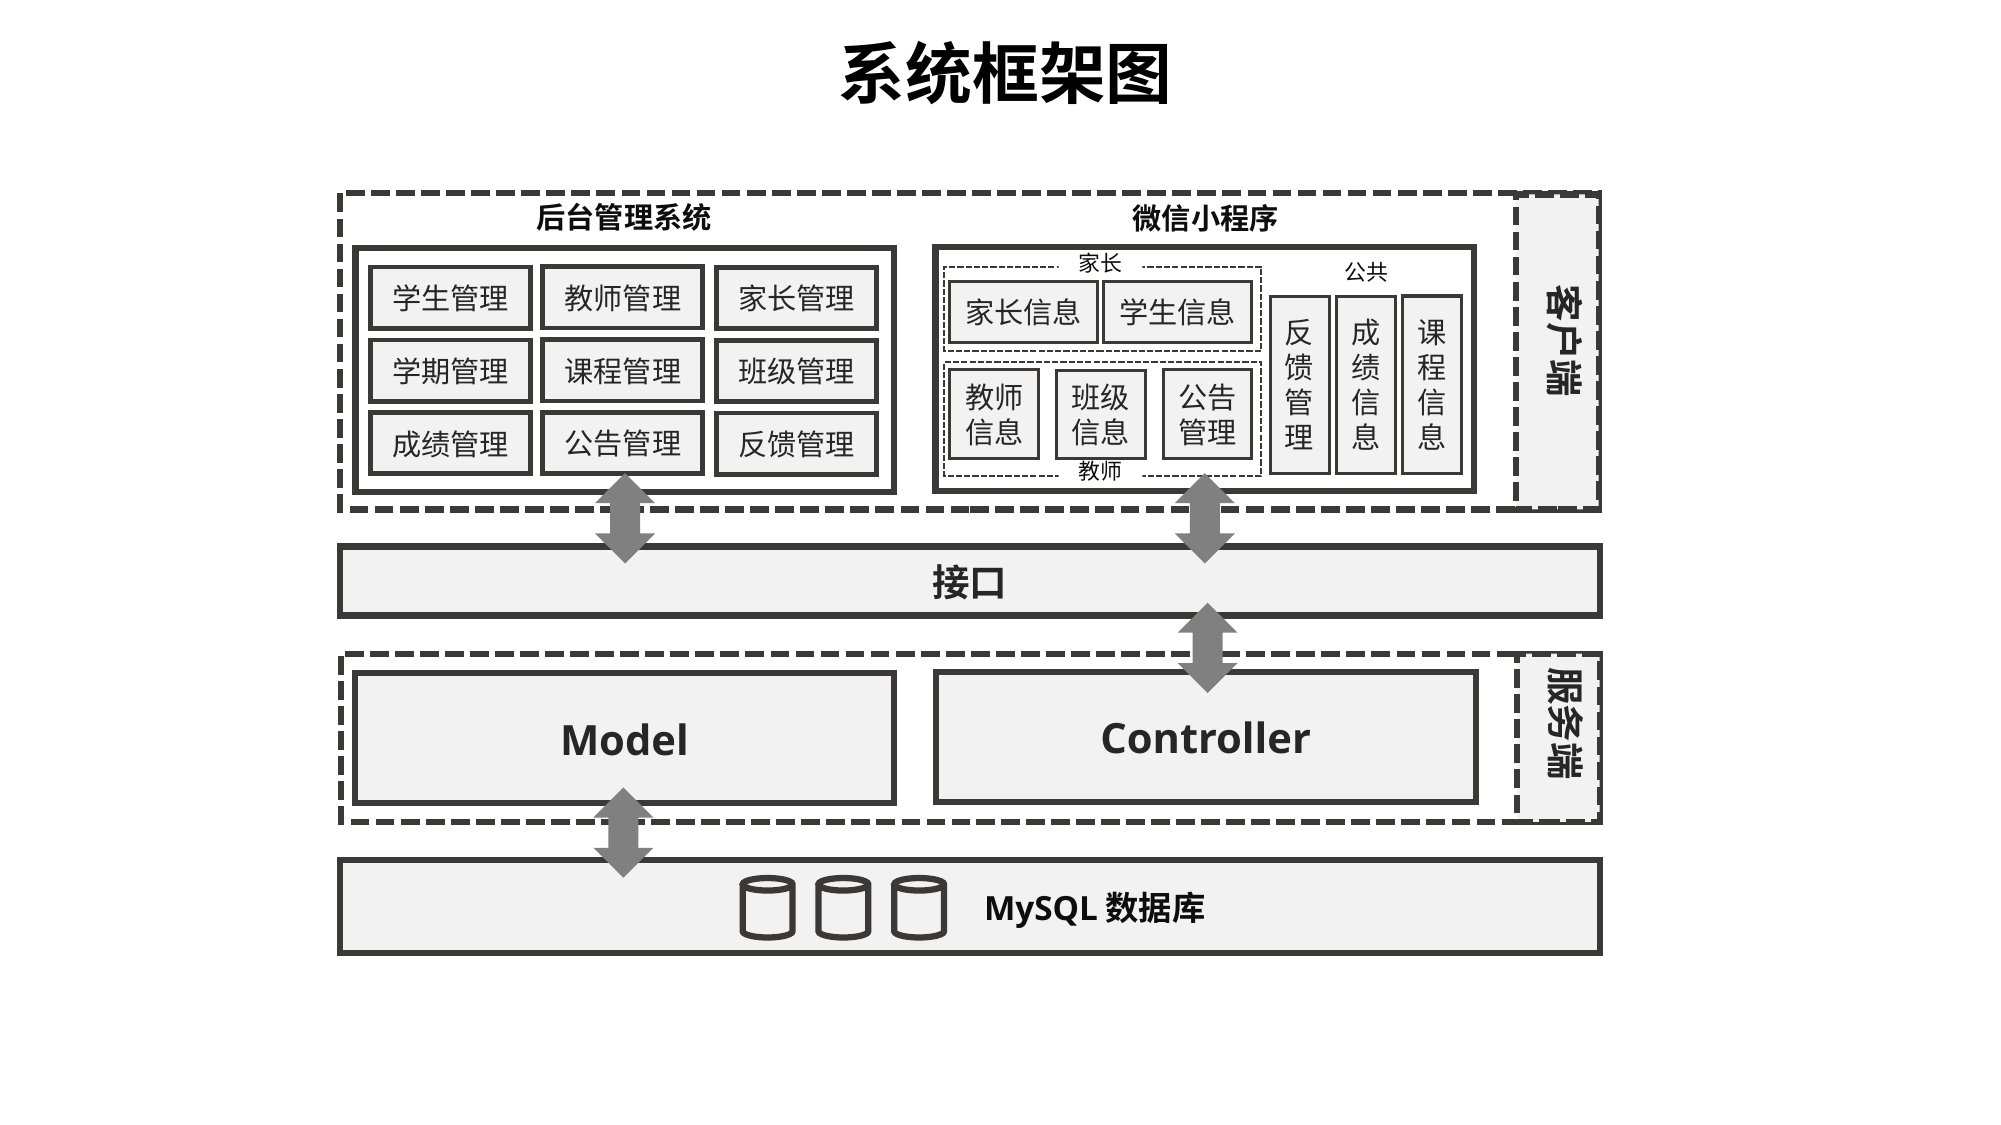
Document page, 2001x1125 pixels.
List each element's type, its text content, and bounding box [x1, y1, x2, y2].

text_box [1175, 601, 1241, 695]
text_box [592, 471, 658, 565]
text_box 班级 信息 [1056, 369, 1146, 460]
text_box 学生管理 [369, 266, 532, 329]
text_box 学期管理 [369, 339, 532, 402]
text_box [1172, 471, 1238, 565]
text_box 家长管理 [715, 266, 878, 330]
text_box [893, 876, 946, 939]
text_box 成绩管理 [369, 412, 532, 475]
text_box [590, 786, 656, 880]
text_box 课程管理 [542, 339, 704, 402]
text_box 公告管理 [542, 411, 704, 474]
text_box 系统框架图 [824, 24, 1188, 119]
text_box 接口 [339, 545, 1601, 617]
text_box [935, 246, 1475, 492]
text_box 反馈管理 [715, 412, 878, 475]
text_box 家长 [1058, 242, 1143, 246]
text_box [817, 876, 870, 939]
text_box 客户端 [1519, 269, 1595, 433]
text_box [741, 876, 794, 939]
text_box Model [354, 672, 895, 804]
text_box 公共 [1324, 251, 1408, 293]
text_box 后台管理系统 [521, 191, 727, 242]
text_box [339, 192, 1188, 510]
text_box [354, 247, 895, 493]
text_box Controller [935, 671, 1477, 803]
text_box 微信小程序 [1117, 192, 1294, 243]
text_box [339, 859, 1601, 954]
text_box MySQL数据库 [969, 880, 1221, 935]
text_box 班级管理 [715, 339, 878, 403]
text_box [1515, 193, 1600, 510]
text_box [1143, 192, 1517, 510]
text_box 服务端 [1520, 652, 1596, 816]
text_box 教师管理 [542, 266, 704, 329]
text_box [340, 653, 1516, 823]
text_box [1516, 653, 1601, 823]
